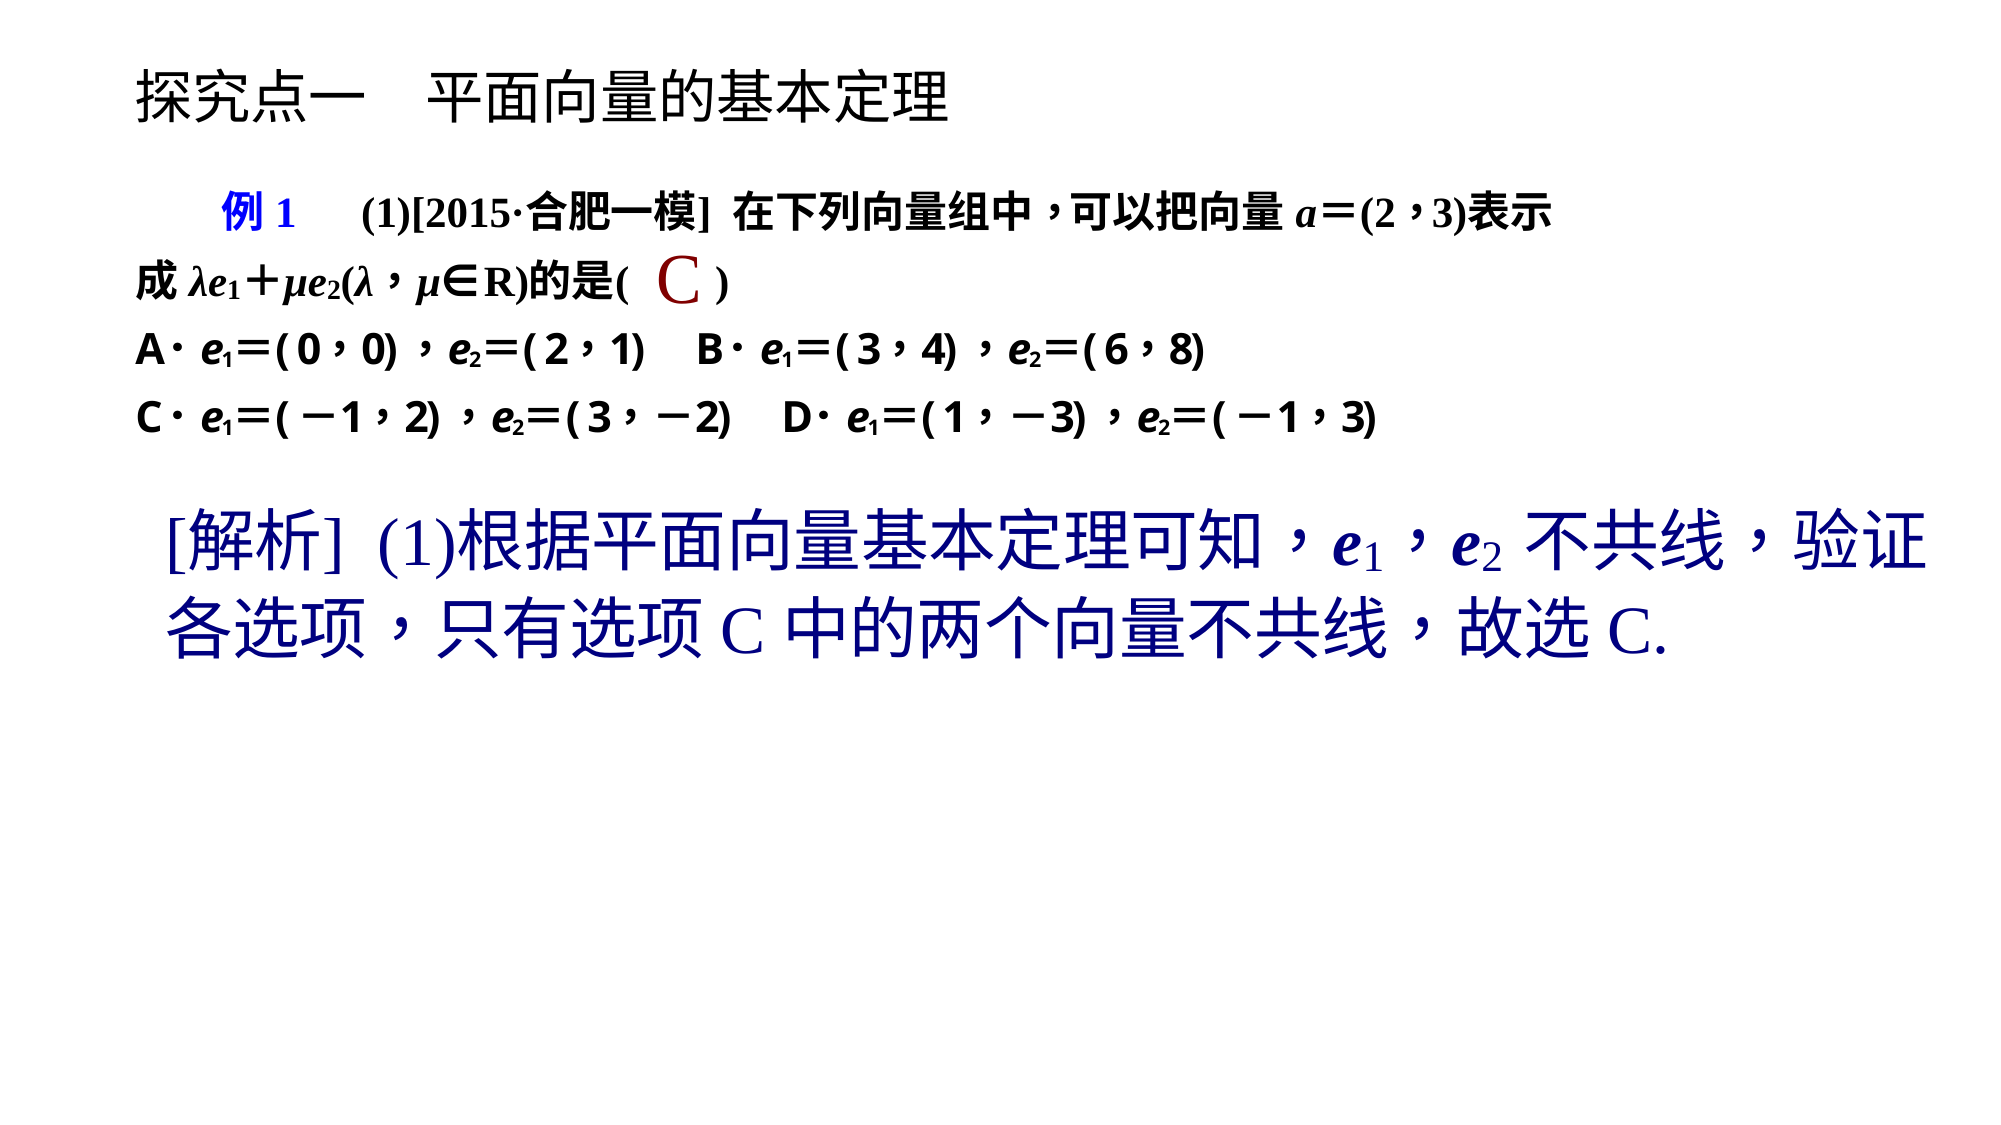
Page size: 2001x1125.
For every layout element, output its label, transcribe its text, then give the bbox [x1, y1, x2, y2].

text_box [165, 497, 1932, 675]
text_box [656, 237, 736, 320]
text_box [135, 184, 1557, 460]
list 探究点一 平面向量的基本定理 [119, 60, 1419, 147]
